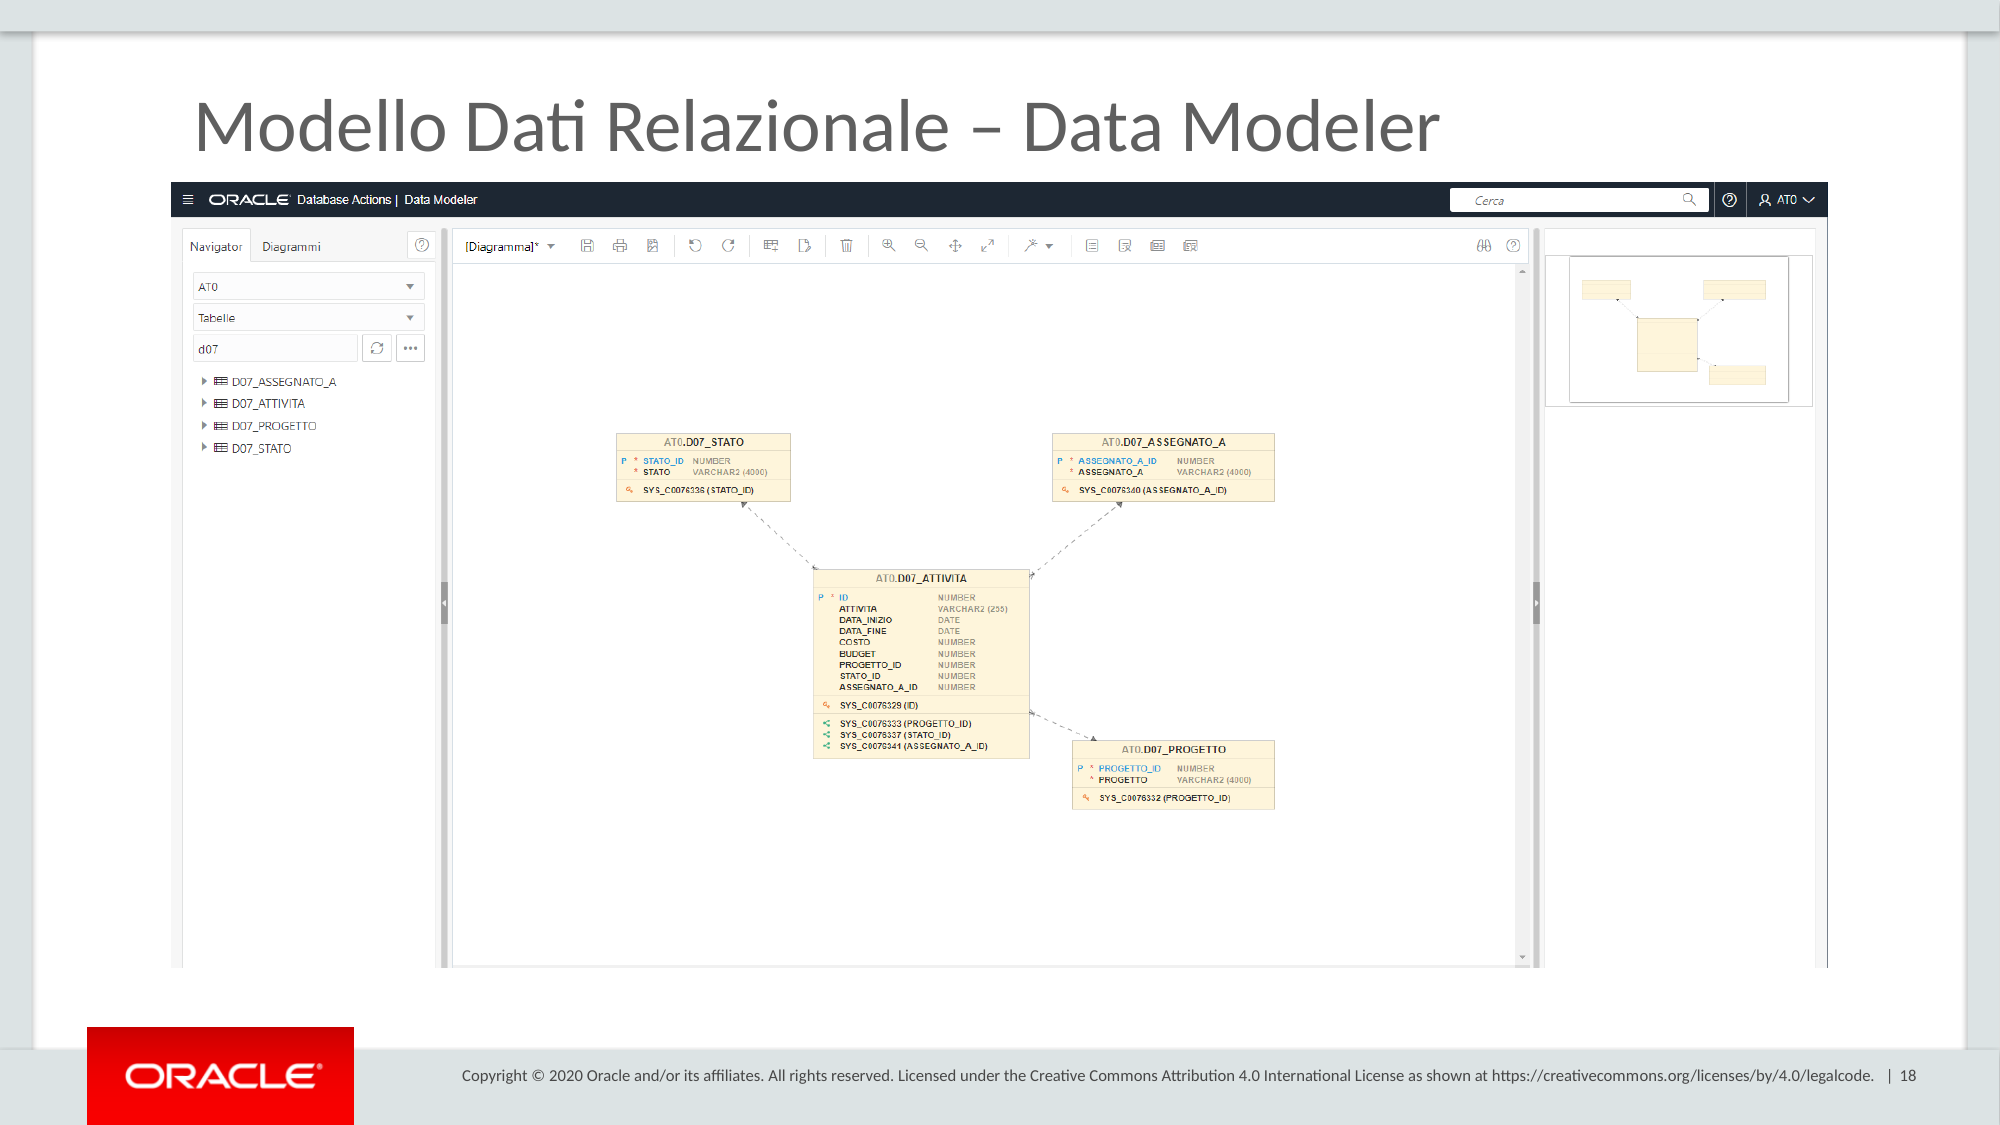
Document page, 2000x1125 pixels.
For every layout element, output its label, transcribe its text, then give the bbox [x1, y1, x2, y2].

picture [87, 1027, 354, 1125]
picture [171, 182, 1828, 968]
title Modello Dati Relazionale – Data Modeler [193, 65, 1926, 167]
